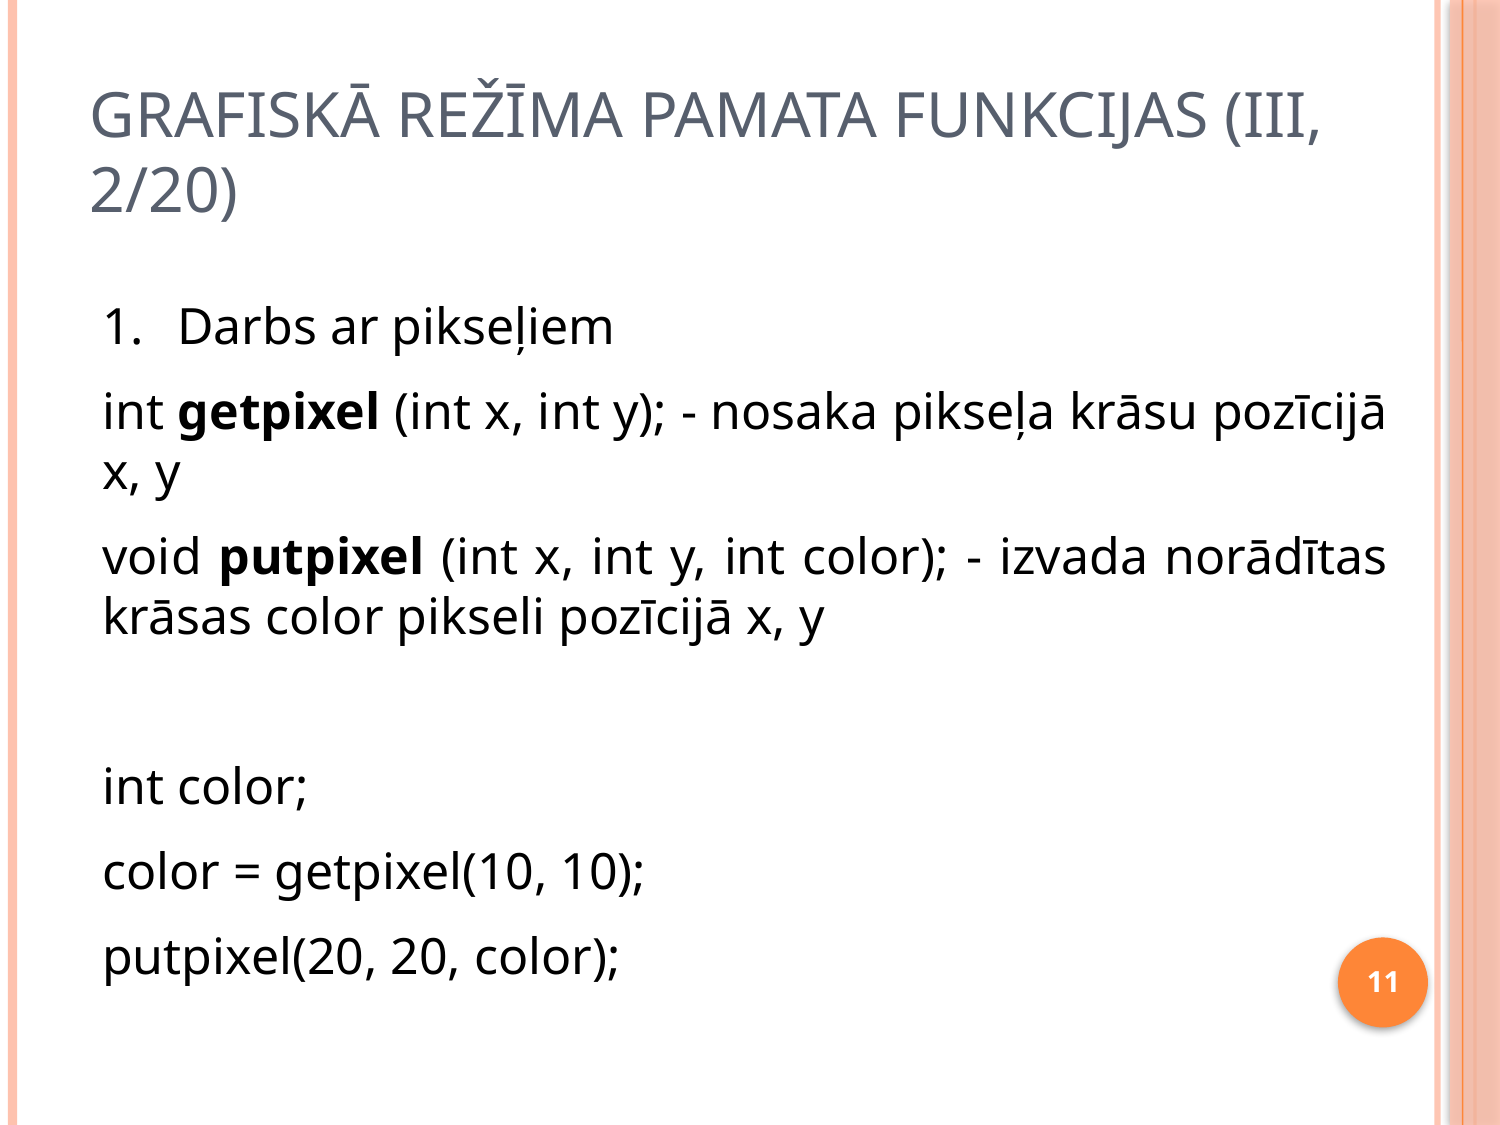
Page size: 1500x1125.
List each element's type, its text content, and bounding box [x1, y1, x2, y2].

title Grafiskā režīma pamata funkcijas (III, 2/20) [75, 45, 1425, 233]
text_box Darbs ar pikseļiem int getpixel (int x, int y); - nosaka pikseļa krāsu pozīcijā x, y void putpixel (int x, int y, int color); - izvada norādītas krāsas color pikseli pozīcijā x, y int color; color = getpixel(10, 10); putpixel(20, 20, color); [87, 287, 1388, 993]
slide_number 11 [1333, 940, 1434, 1027]
